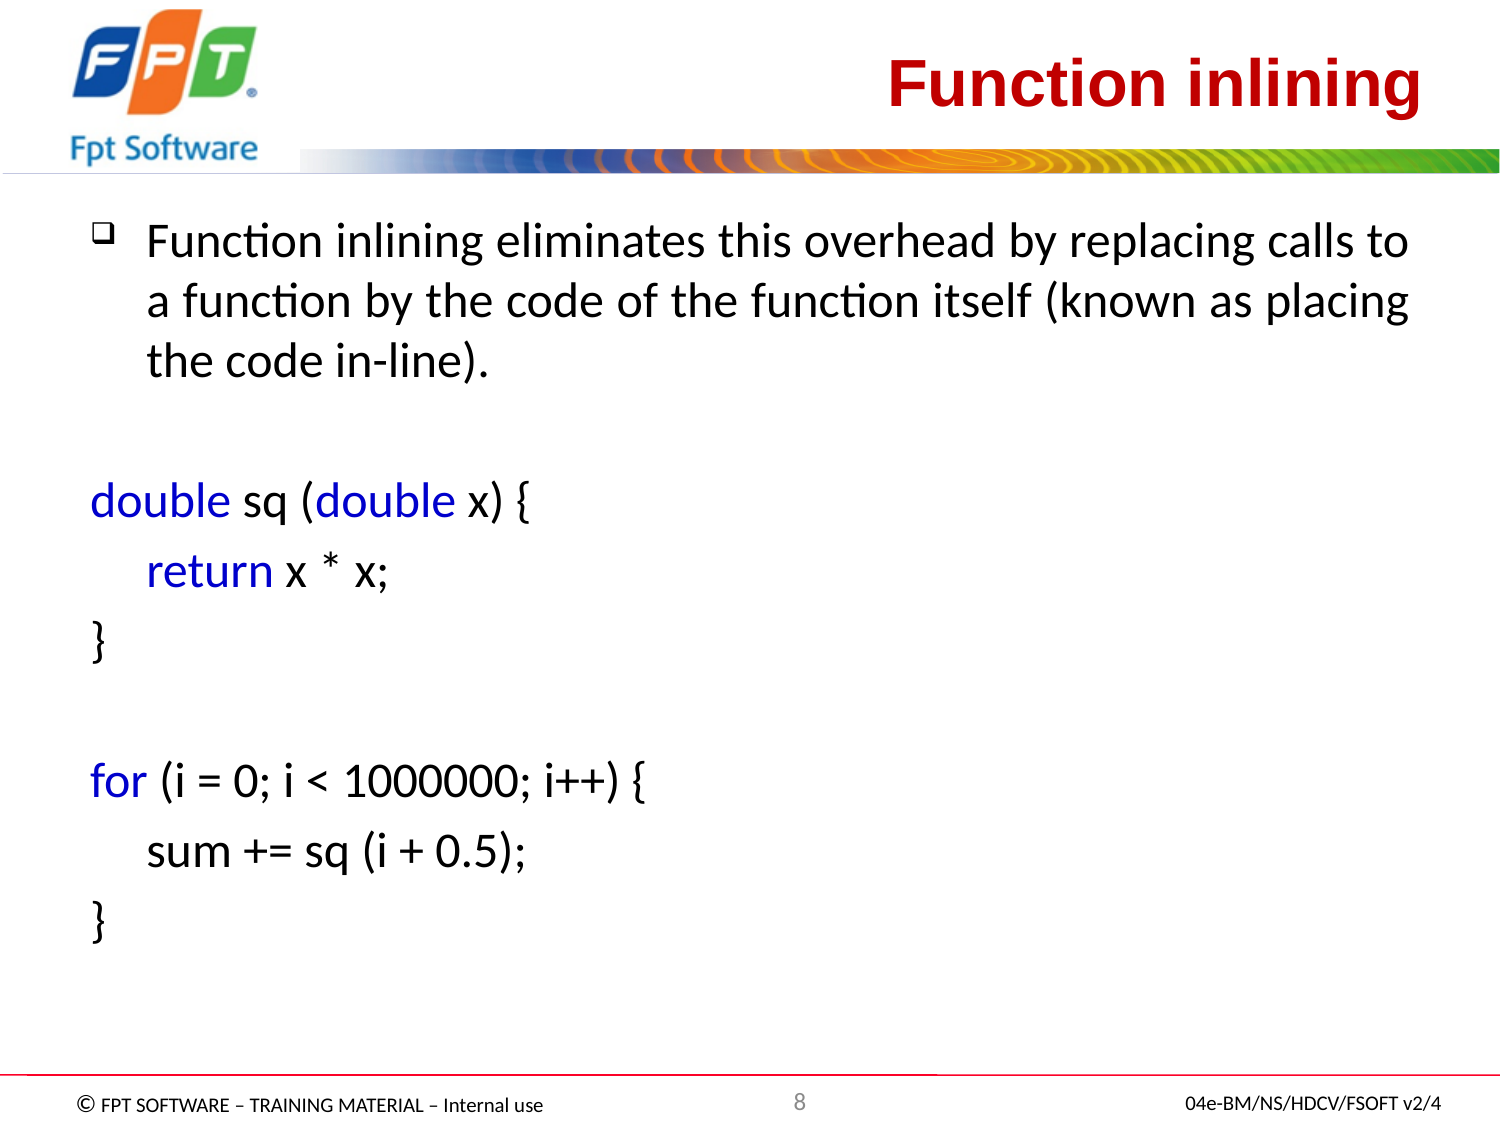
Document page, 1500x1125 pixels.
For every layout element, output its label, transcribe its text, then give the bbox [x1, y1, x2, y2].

slide_number 8 [624, 1074, 975, 1125]
picture [0, 8, 1500, 300]
list Function inlining eliminates this overhead by replacing calls to a function by the code of the function itself (known as placing the code in-line). double sq (double x) { return x * x; } for (i = 0; i < 1000000; i++) { sum += sq (i + 0.5); } [74, 199, 1426, 1006]
title Function inlining [867, 30, 1440, 128]
